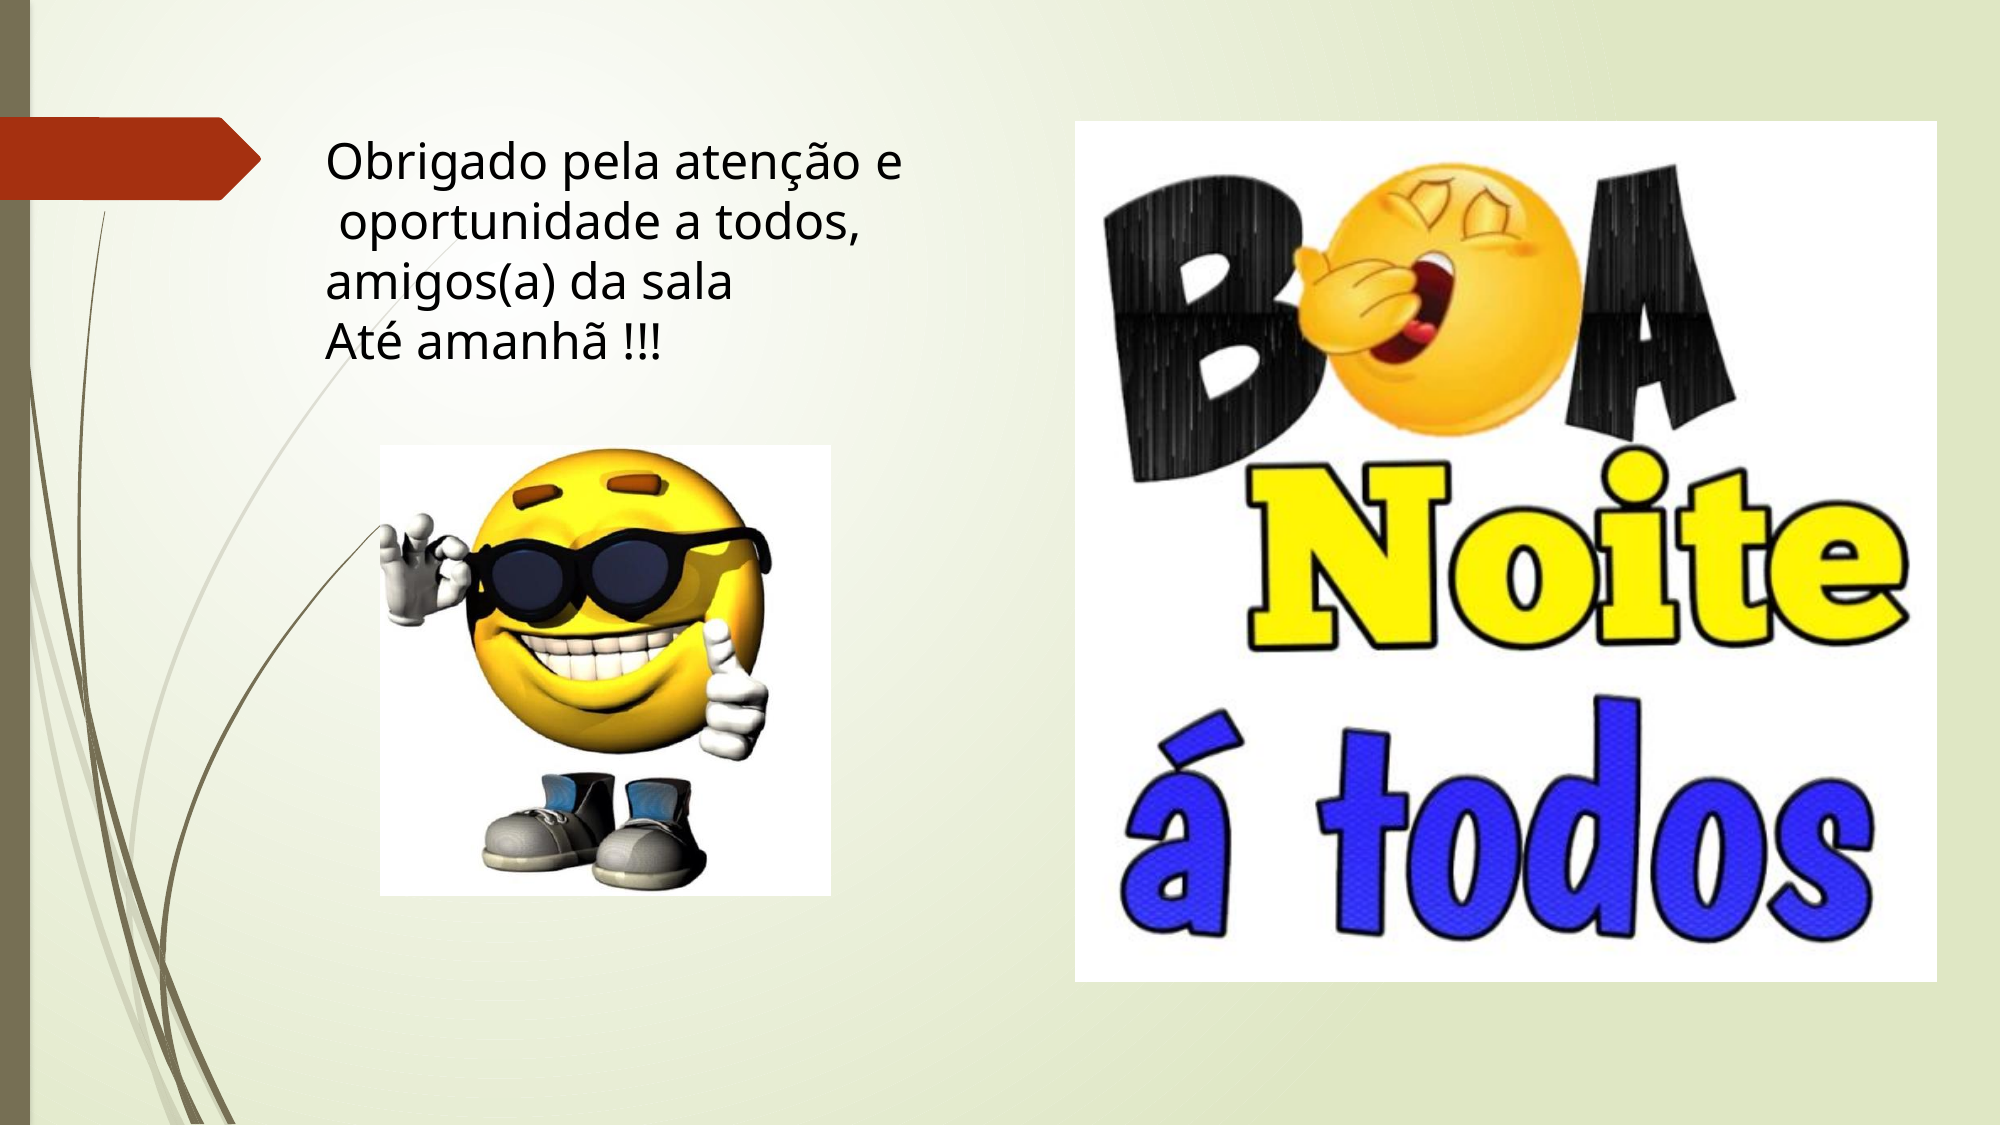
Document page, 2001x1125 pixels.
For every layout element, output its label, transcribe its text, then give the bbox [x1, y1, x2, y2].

picture [1075, 120, 1937, 983]
picture [380, 445, 831, 897]
title Obrigado pela atenção e oportunidade a todos, amigos(a) da sala Até amanhã !!! [310, 121, 932, 407]
